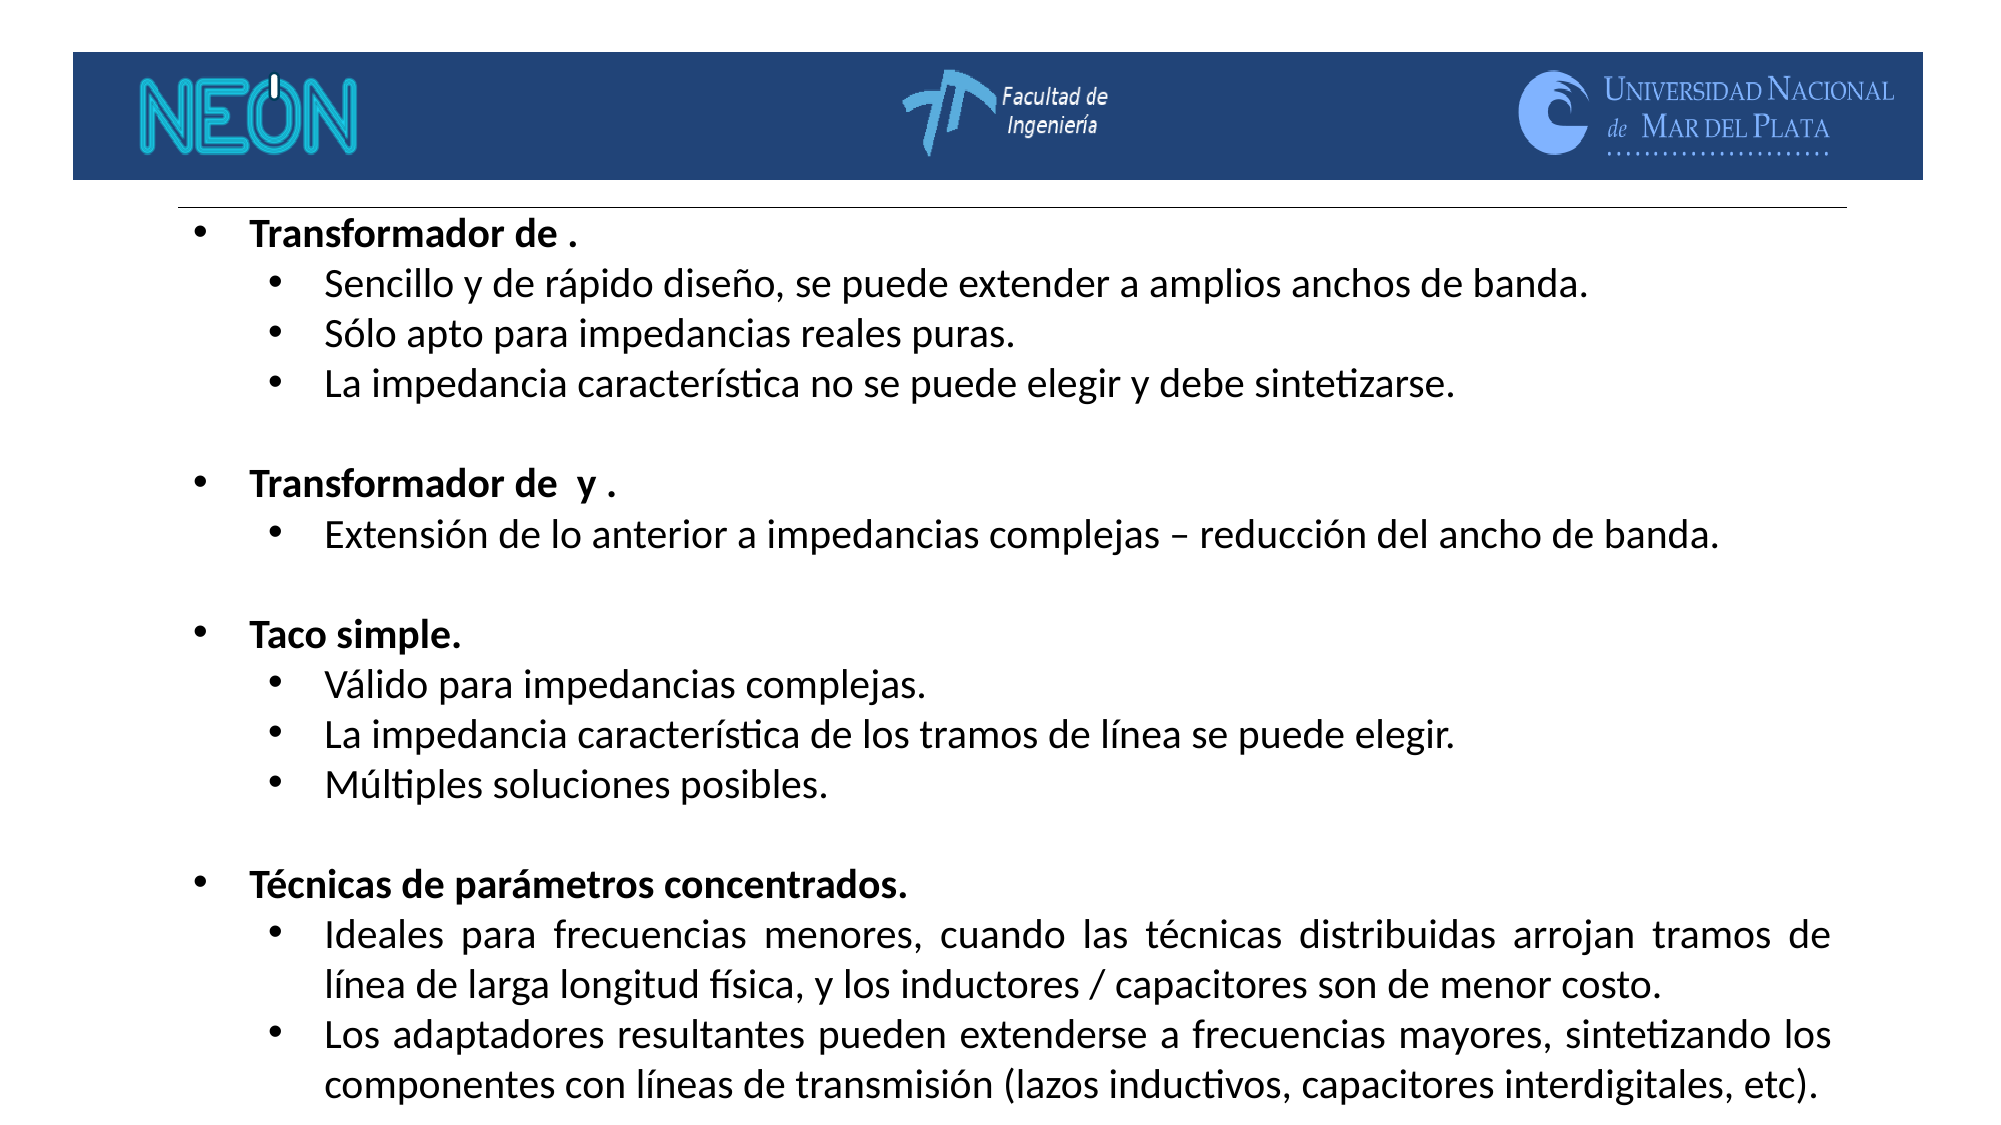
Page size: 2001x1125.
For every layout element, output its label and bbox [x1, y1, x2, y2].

text_box [73, 52, 1923, 180]
